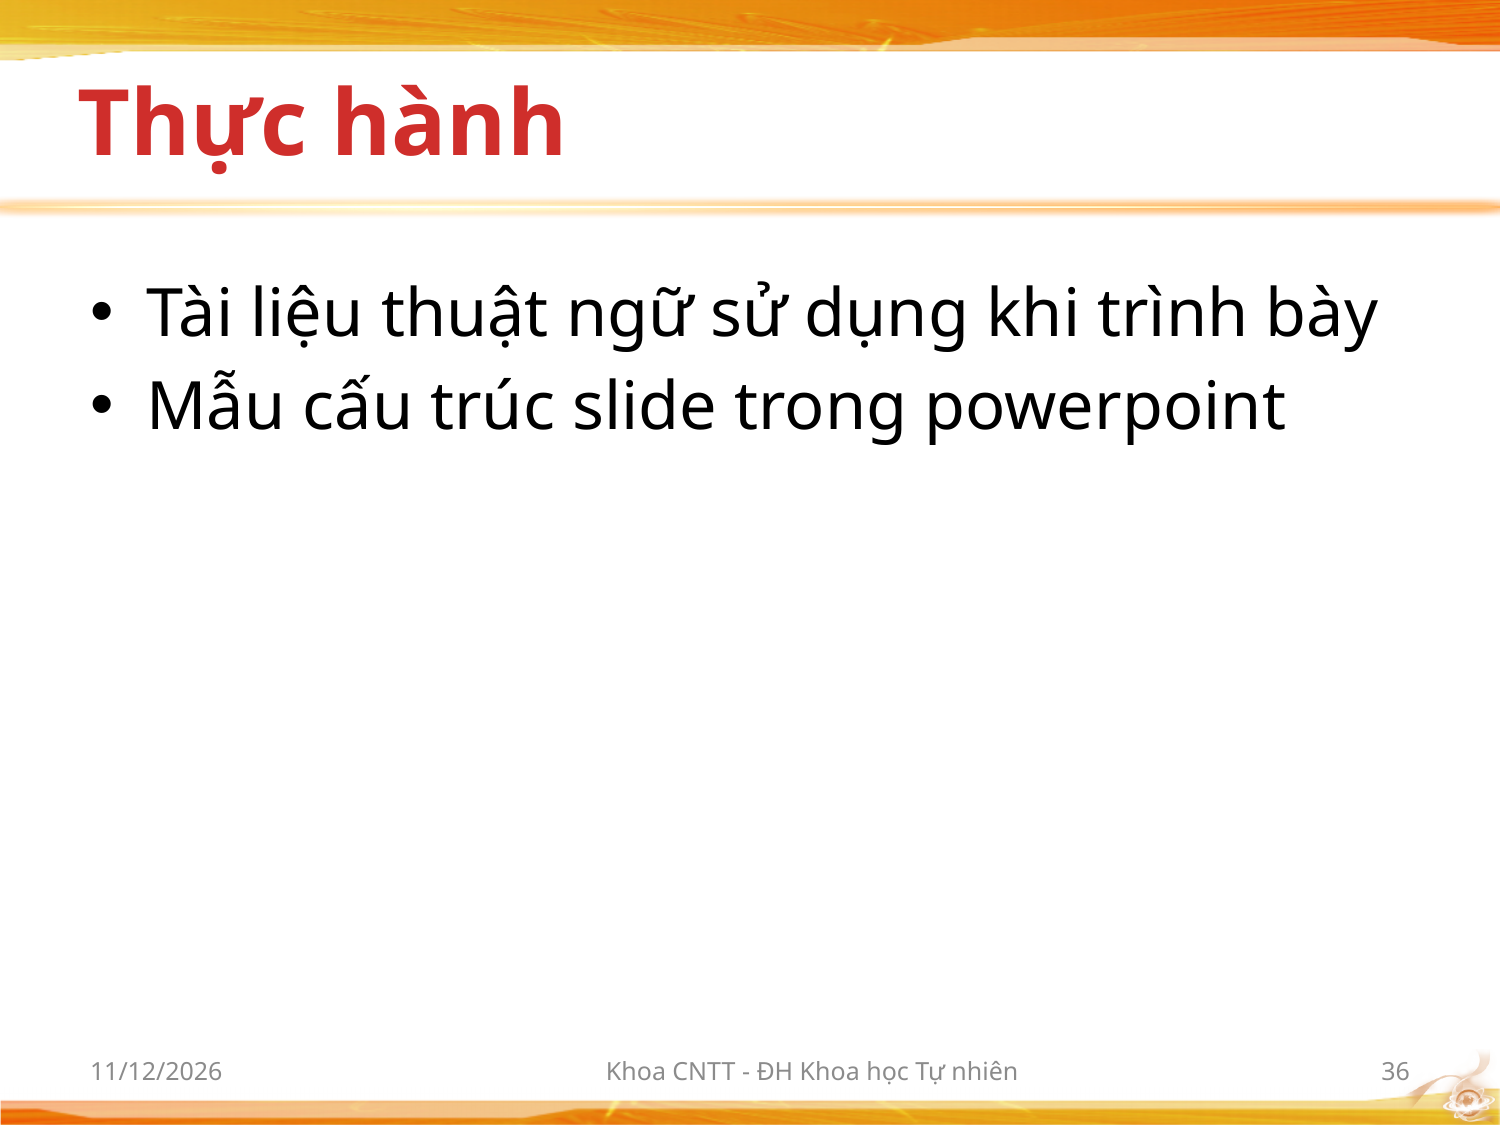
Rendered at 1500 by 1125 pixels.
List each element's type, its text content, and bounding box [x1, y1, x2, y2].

picture [0, 0, 1500, 63]
title Thực hành [62, 24, 1475, 213]
slide_number 36 [1337, 1042, 1425, 1103]
picture [2, 1088, 1399, 1124]
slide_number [75, 1042, 238, 1103]
list Tài liệu thuật ngữ sử dụng khi trình bày Mẫu cấu trúc slide trong powerpoint [75, 262, 1425, 1005]
footer Khoa CNTT - ĐH Khoa học Tự nhiên [312, 1042, 1313, 1103]
